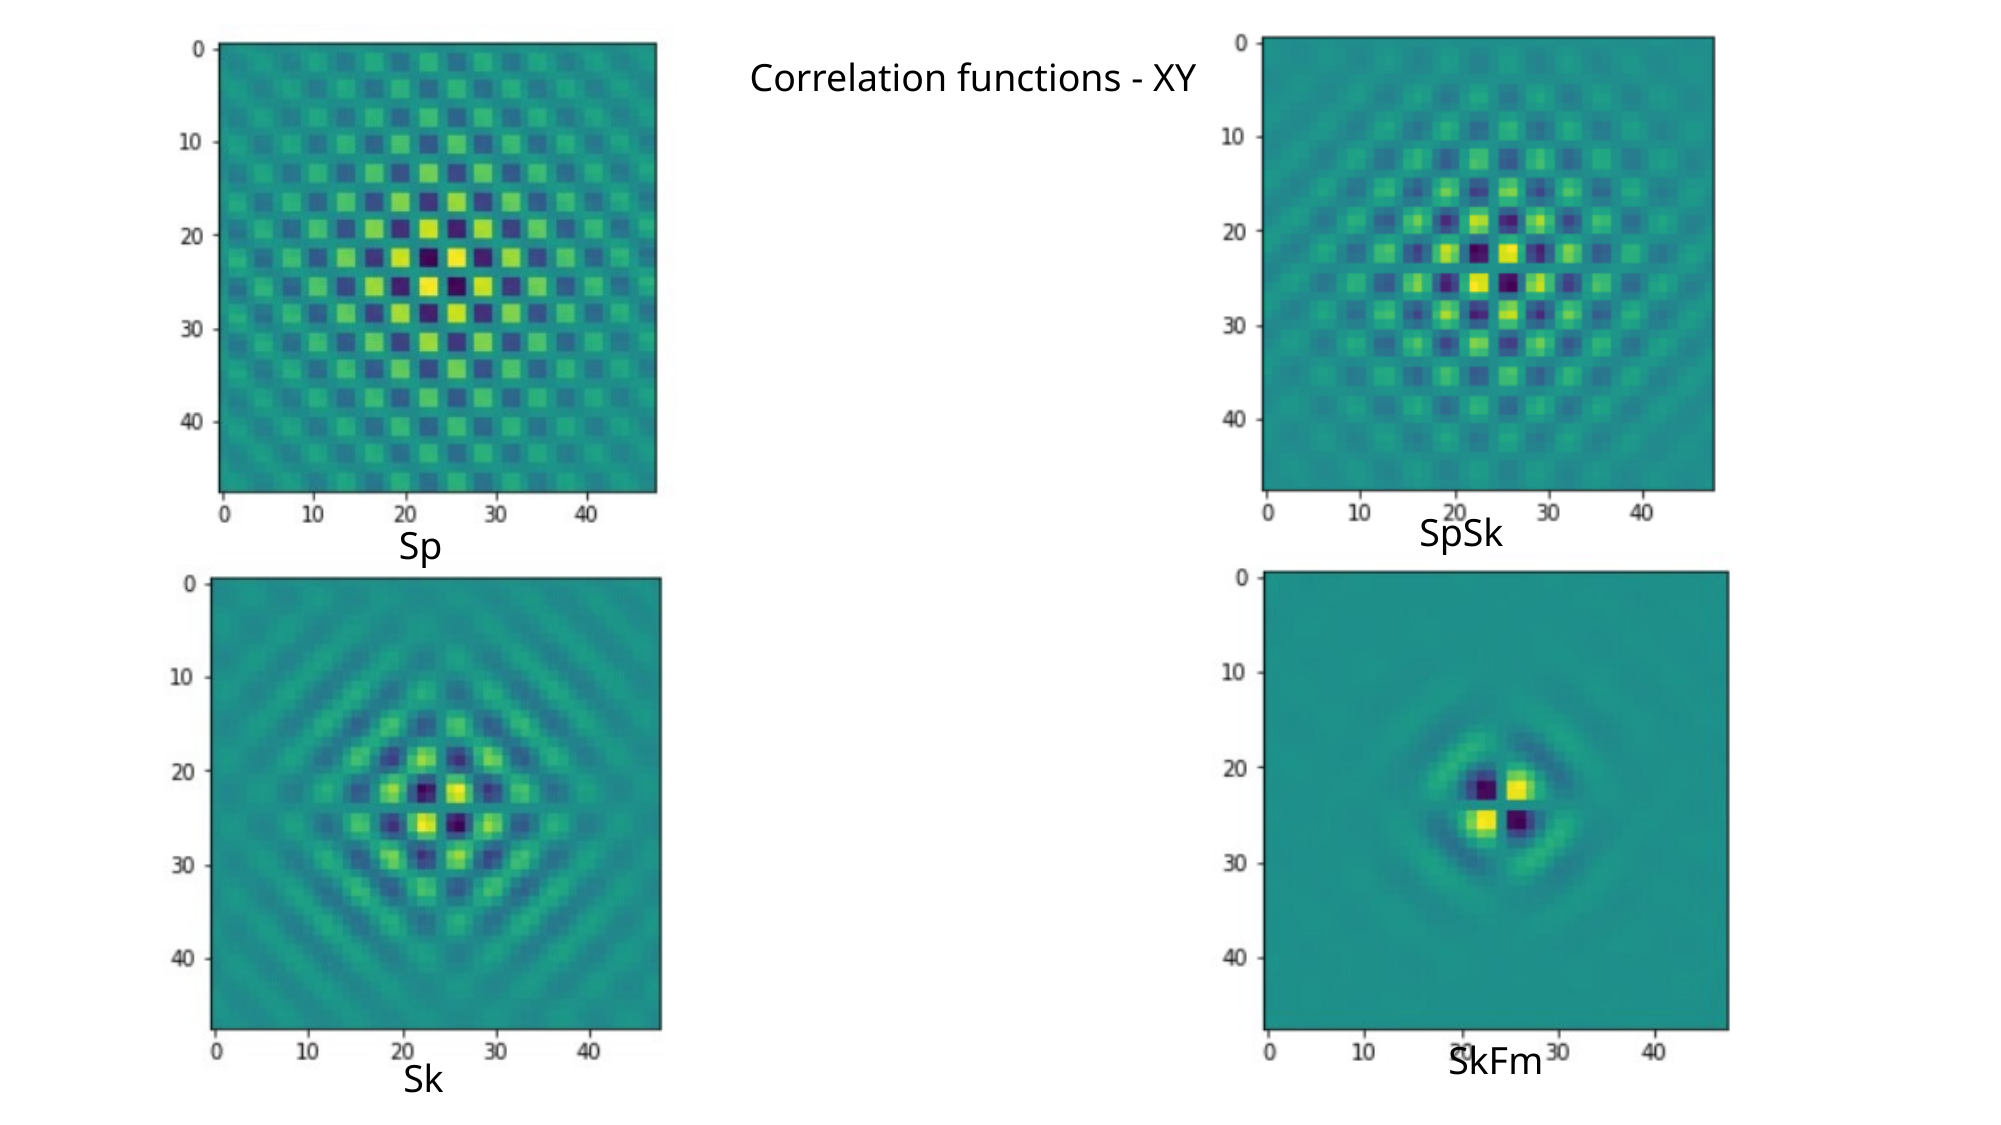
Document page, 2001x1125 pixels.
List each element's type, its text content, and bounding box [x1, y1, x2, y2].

text_box SpSk [1404, 533, 1547, 552]
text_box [1211, 552, 1747, 1119]
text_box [163, 552, 674, 1125]
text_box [166, 24, 677, 611]
picture [1210, 16, 1729, 533]
text_box Correlation functions - XY [734, 46, 1210, 107]
